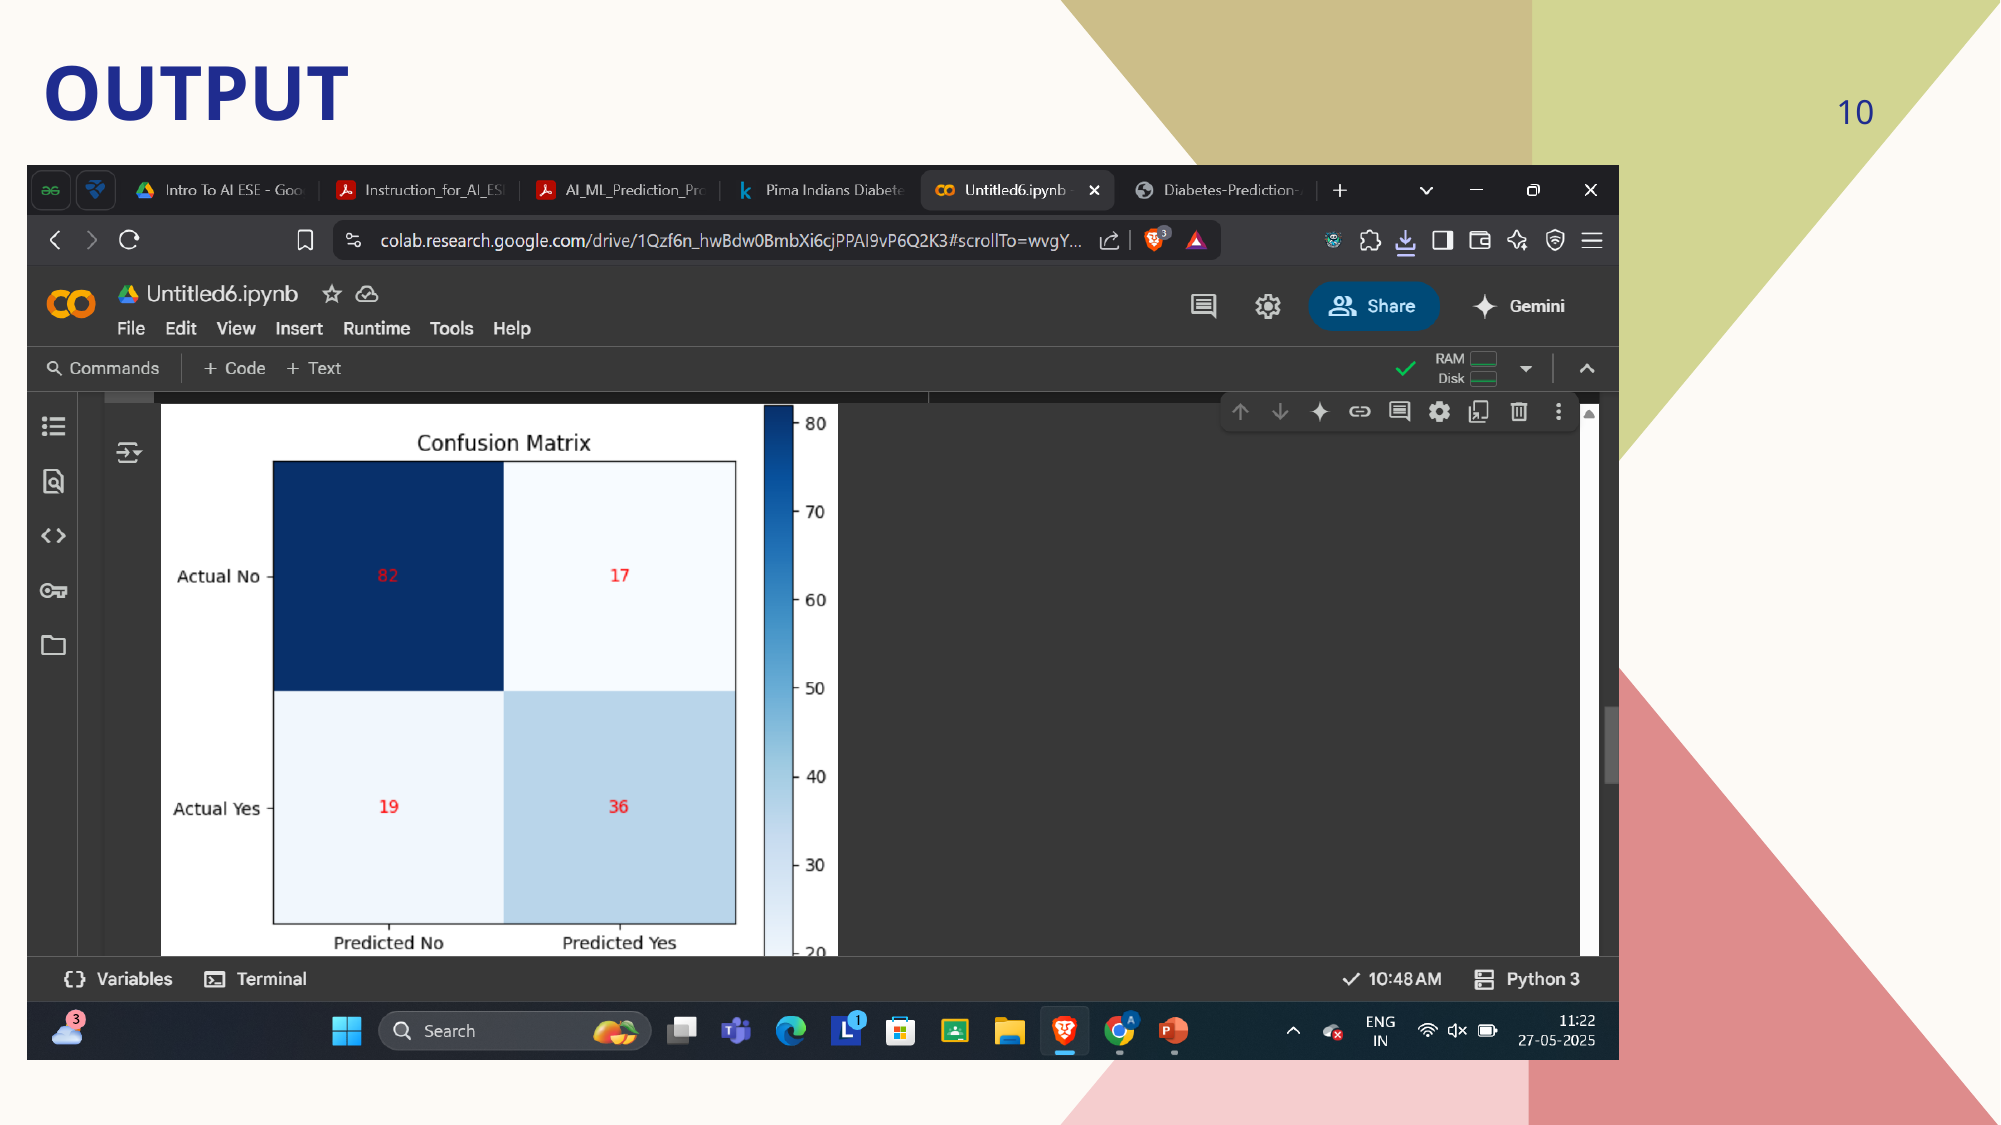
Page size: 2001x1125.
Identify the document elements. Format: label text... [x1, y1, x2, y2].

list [27, 165, 1619, 1061]
title OUTPUT [27, 23, 1108, 136]
slide_number 10 [1699, 75, 1875, 153]
